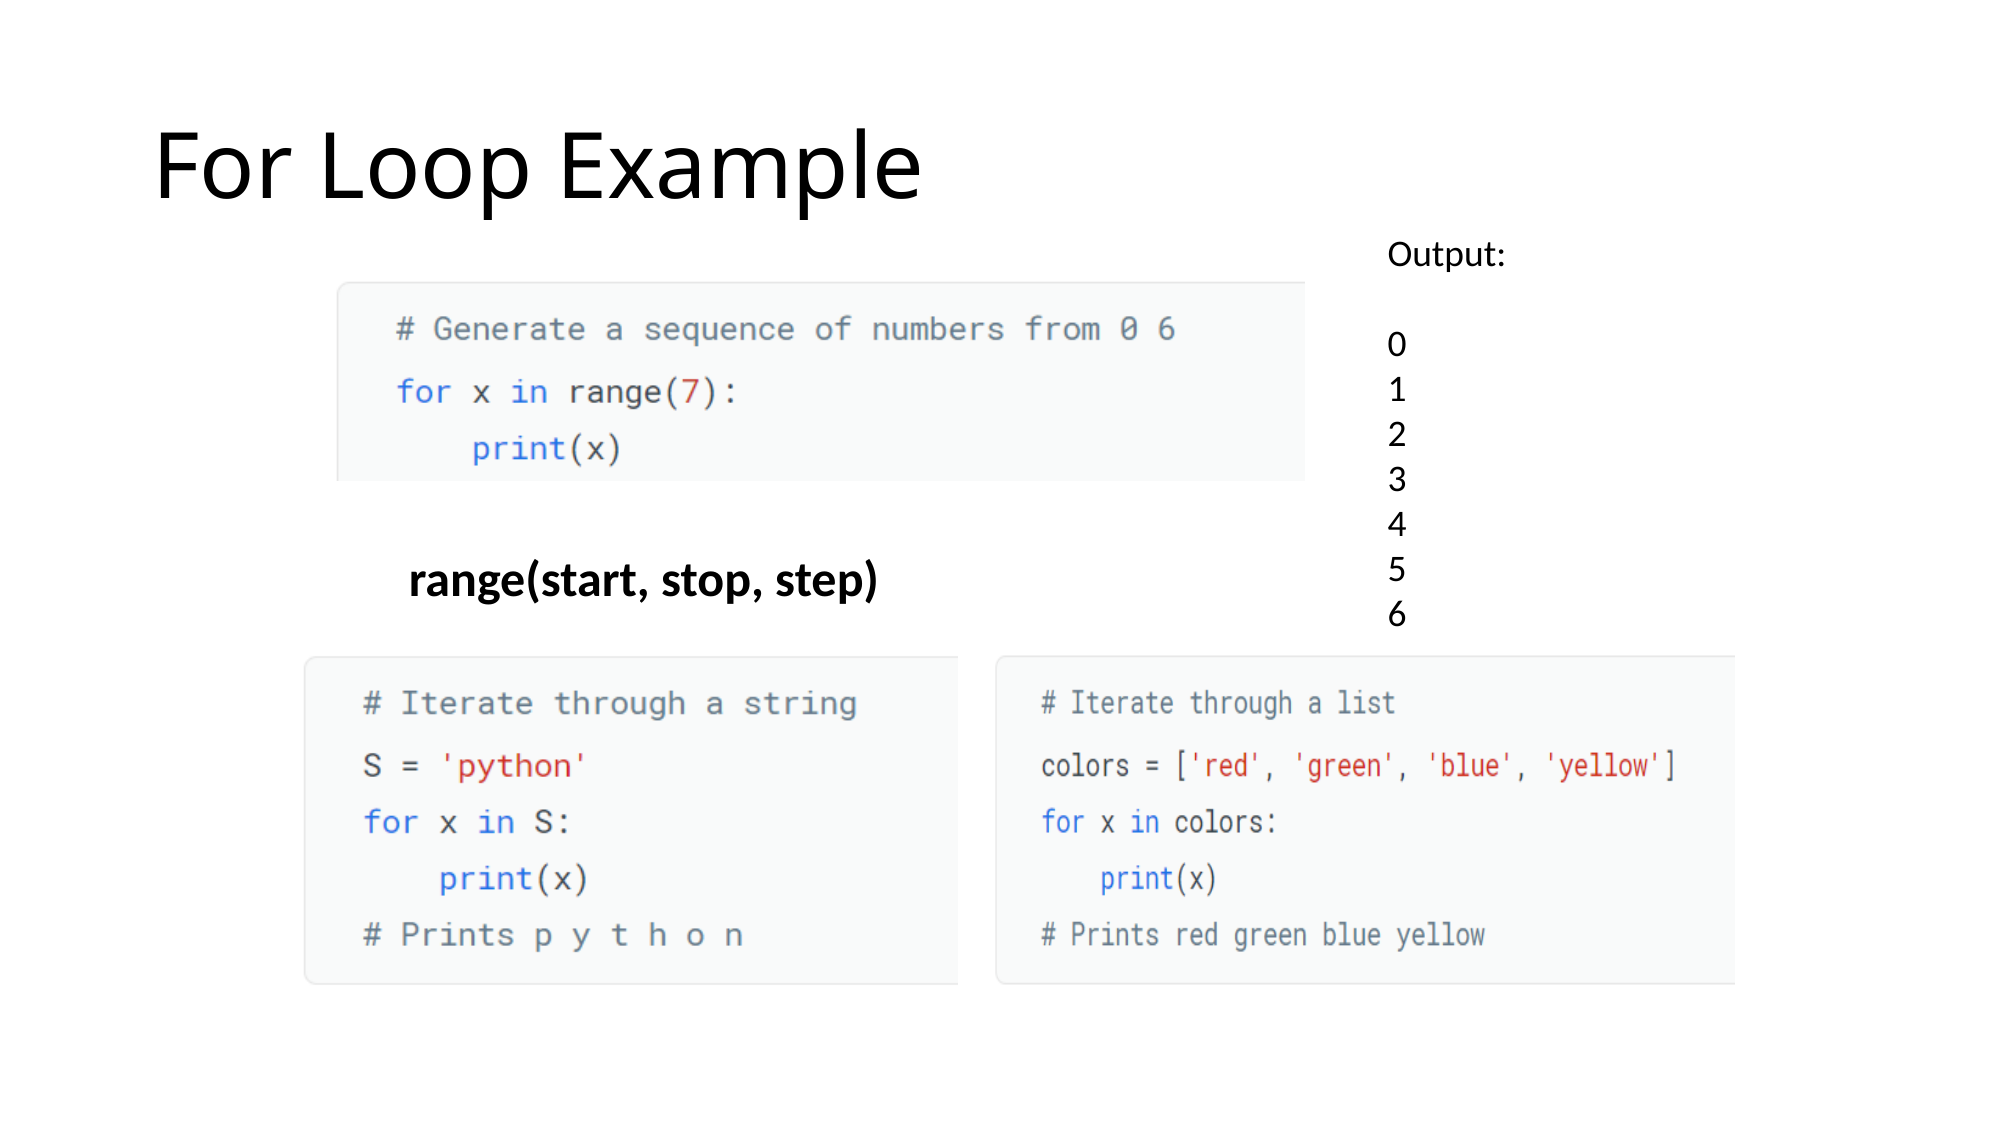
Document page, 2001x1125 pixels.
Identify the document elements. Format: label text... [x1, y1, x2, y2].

picture [323, 257, 1305, 481]
picture [287, 644, 958, 996]
text_box range(start, stop, step) [408, 486, 1034, 667]
title For Loop Example [137, 59, 1863, 278]
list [987, 637, 1735, 1003]
text_box Output: 0 1 2 3 4 5 6 [1387, 229, 1575, 635]
